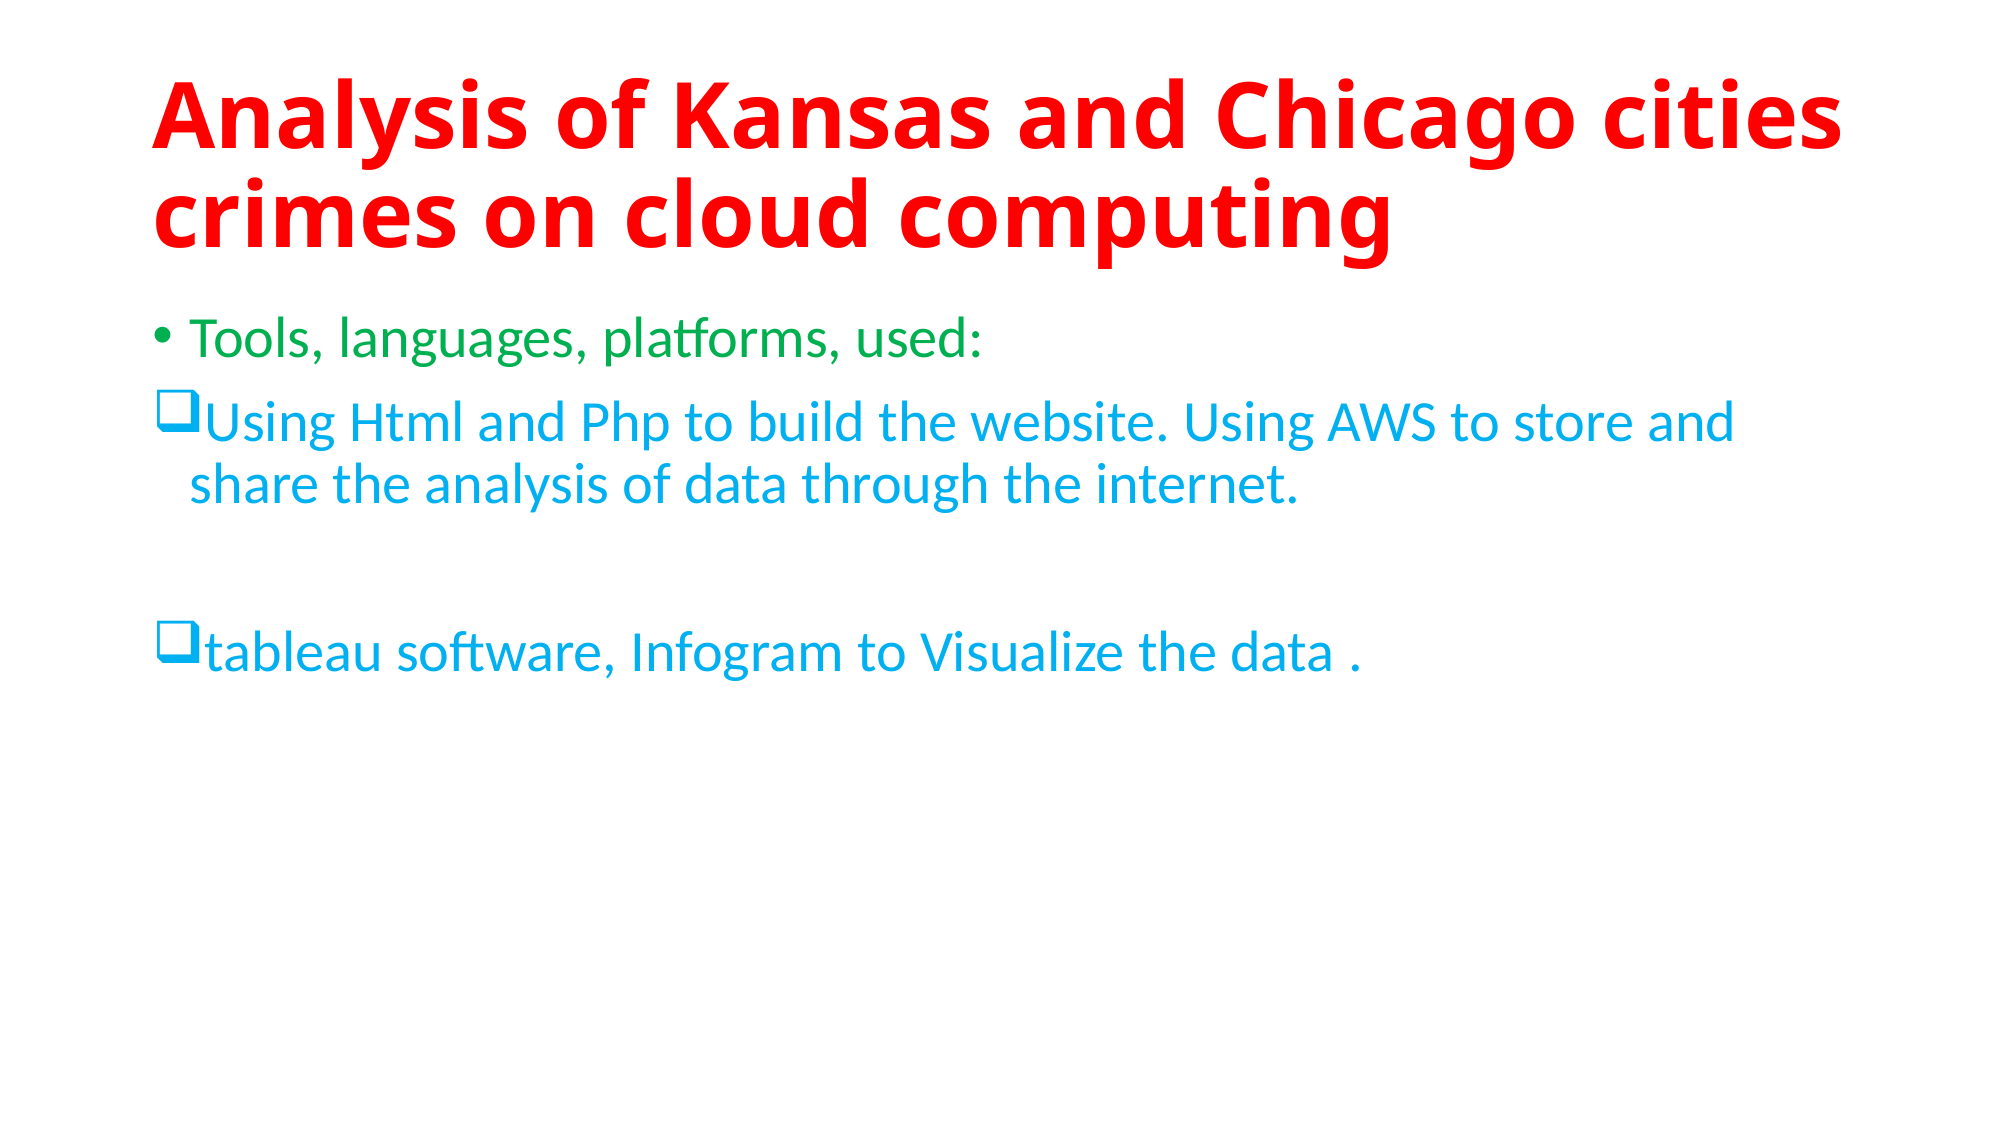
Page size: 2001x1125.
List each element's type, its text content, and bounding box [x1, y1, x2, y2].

list Tools, languages, platforms, used: Using Html and Php to build the website. Using AWS to store and share the analysis of data through the internet. tableau software, Infogram to Visualize the data . [137, 299, 1863, 1014]
title Analysis of Kansas and Chicago cities crimes on cloud computing [137, 59, 1863, 278]
